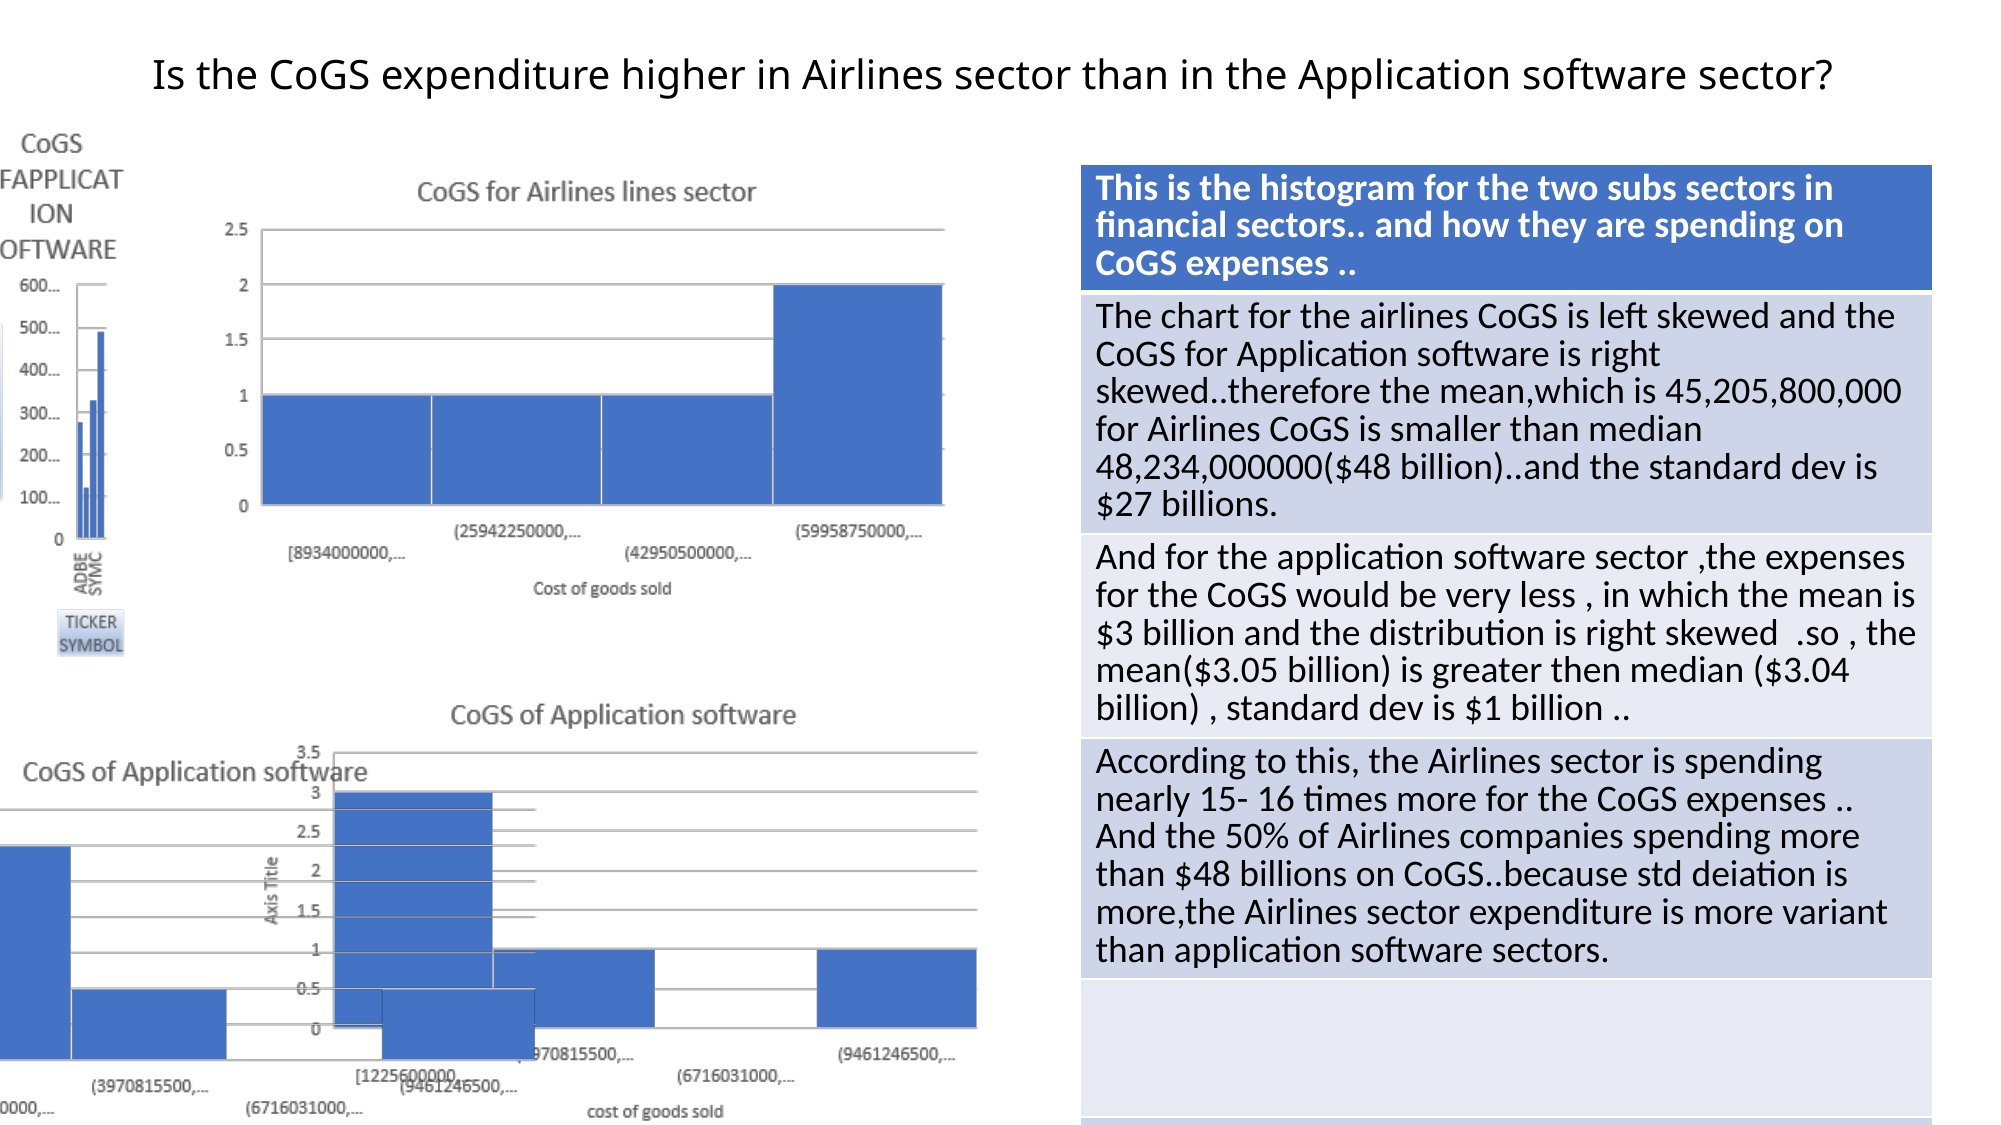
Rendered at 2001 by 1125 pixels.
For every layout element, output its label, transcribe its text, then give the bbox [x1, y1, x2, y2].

table_cell [1081, 980, 1932, 1116]
table_cell [1081, 1118, 1932, 1125]
table_cell The chart for the airlines CoGS is left skewed and the CoGS for Application software is right skewed..therefore the mean,which is 45,205,800,000 for Airlines CoGS is smaller than median 48,234,000000($48 billion)..and the standard dev is $27 billions. [1081, 295, 1932, 533]
title Is the CoGS expenditure higher in Airlines sector than in the Application software sector? [137, 41, 1863, 112]
picture [0, 687, 1000, 1125]
picture [213, 164, 964, 615]
picture [0, 114, 138, 672]
table_cell And for the application software sector ,the expenses for the CoGS would be very less , in which the mean is $3 billion and the distribution is right skewed .so , the mean($3.05 billion) is greater then median ($3.04 billion) , standard dev is $1 billion .. [1081, 535, 1932, 737]
table_cell According to this, the Airlines sector is spending nearly 15- 16 times more for the CoGS expenses .. And the 50% of Airlines companies spending more than $48 billions on CoGS..because std deiation is more,the Airlines sector expenditure is more variant than application software sectors. [1081, 739, 1932, 978]
table_header This is the histogram for the two subs sectors in financial sectors.. and how they are spending on CoGS expenses .. [1081, 165, 1932, 290]
